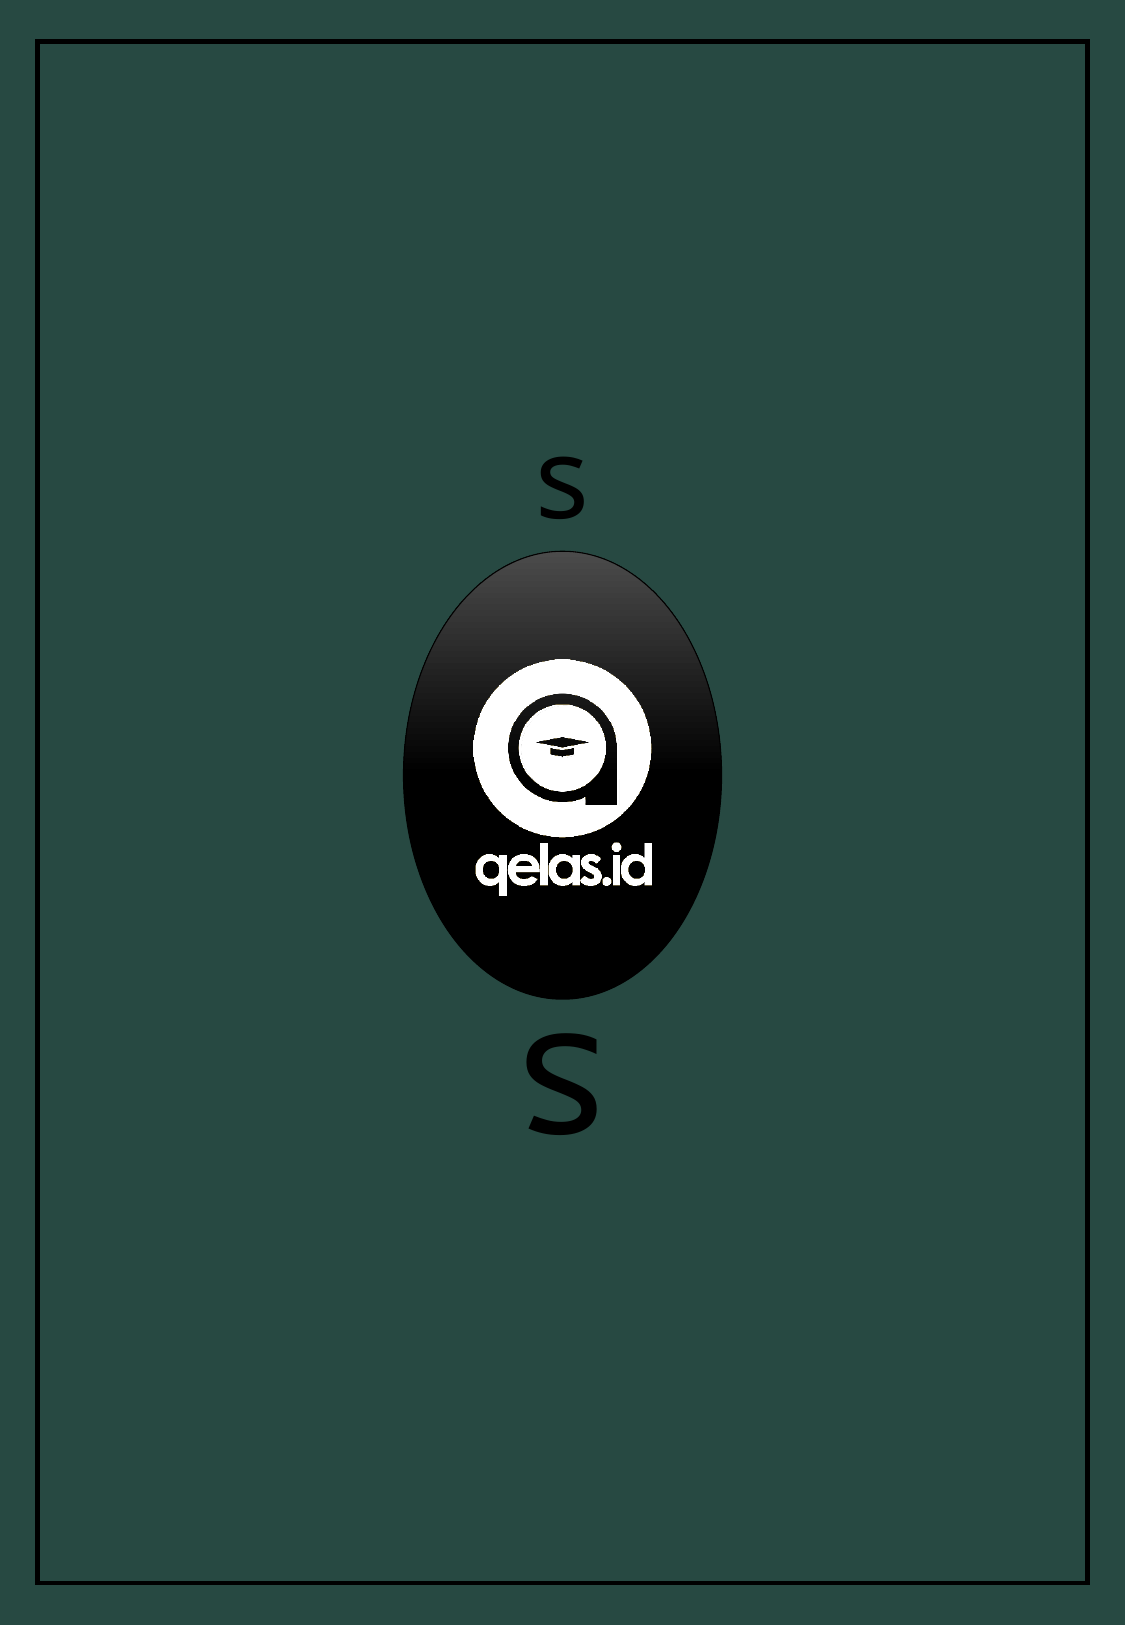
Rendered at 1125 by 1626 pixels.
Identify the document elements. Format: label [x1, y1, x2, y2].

picture [473, 659, 652, 896]
text_box [403, 399, 722, 1226]
text_box [36, 41, 1088, 1584]
